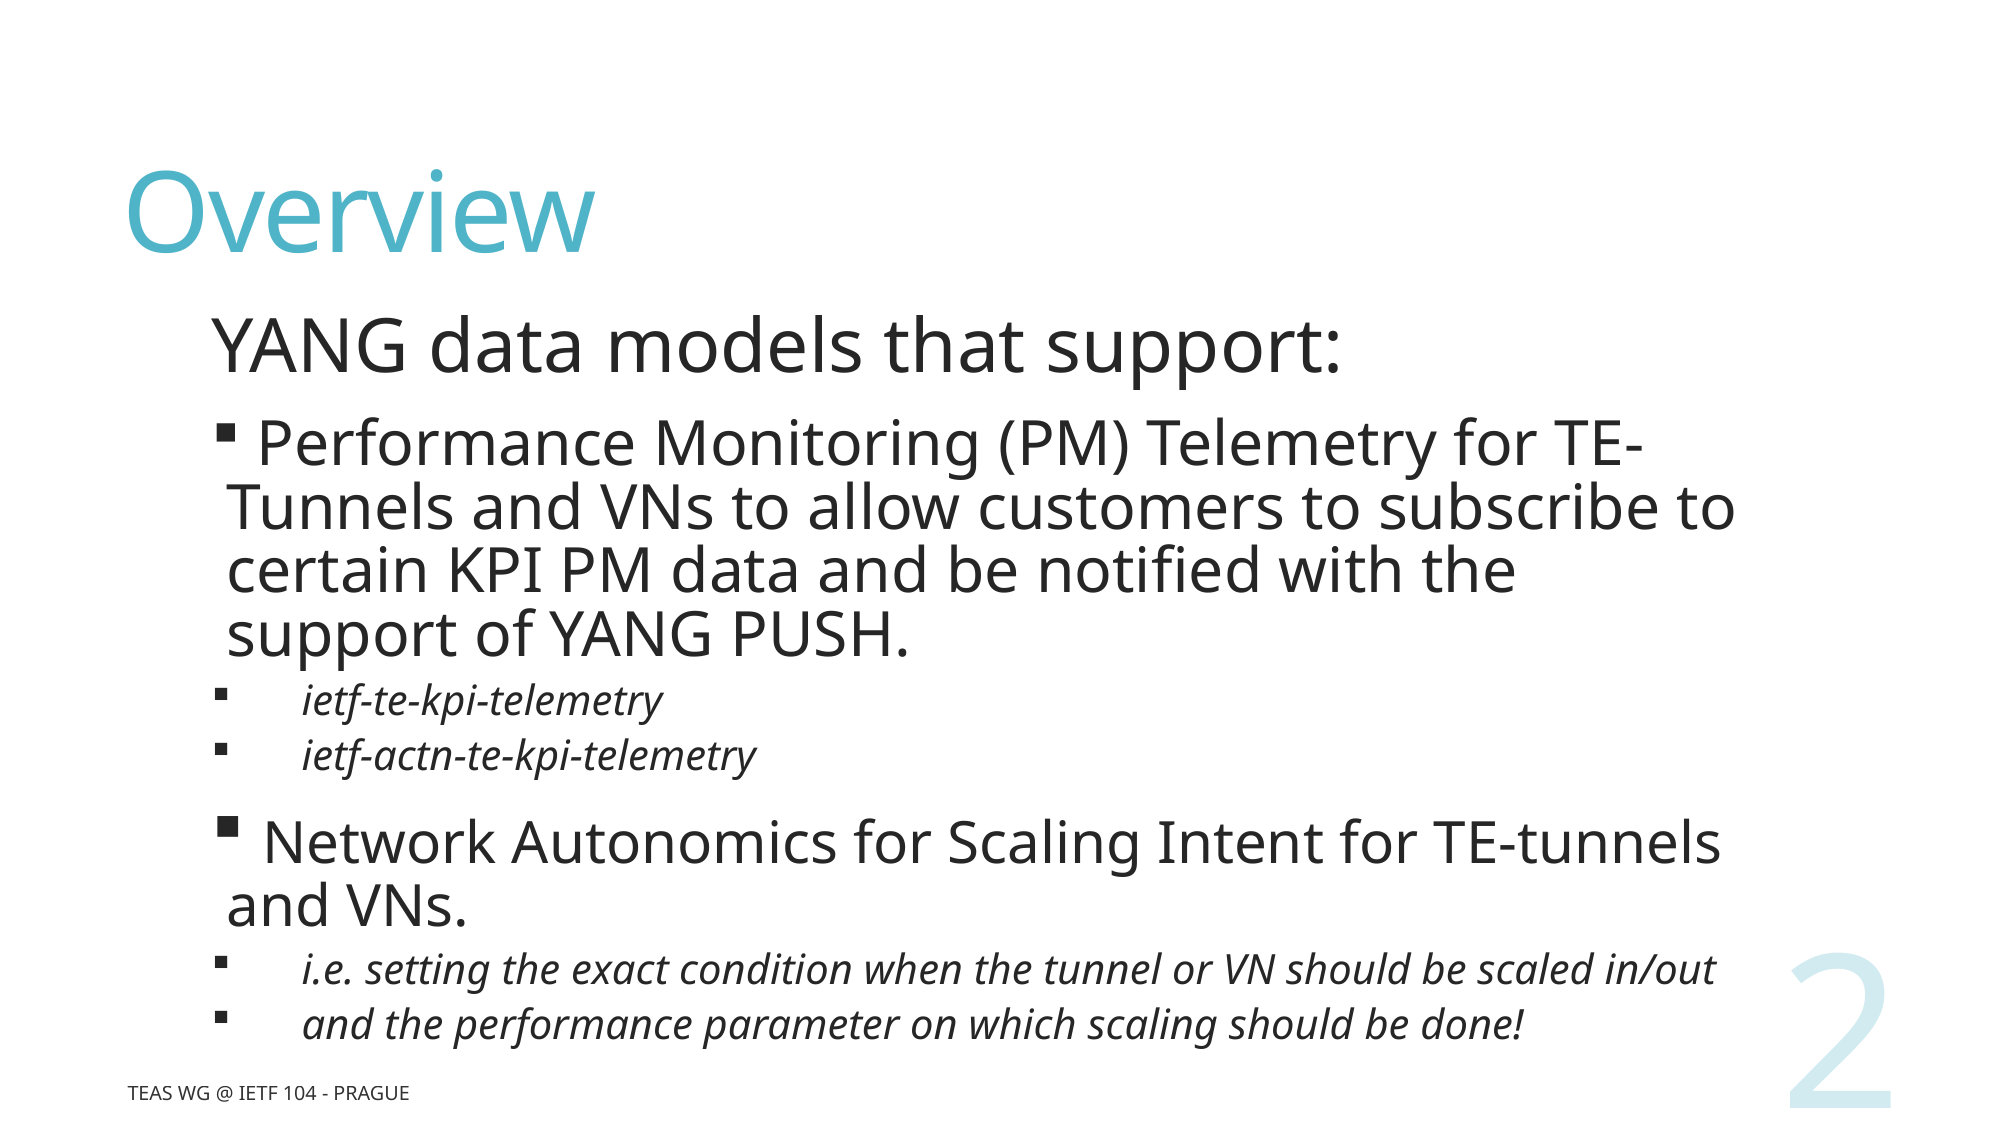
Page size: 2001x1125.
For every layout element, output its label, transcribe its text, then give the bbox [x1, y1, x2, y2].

title Overview [107, 81, 1875, 354]
slide_number 2 [1437, 963, 1918, 1125]
list YANG data models that support: Performance Monitoring (PM) Telemetry for TE-Tunnels and VNs to allow customers to subscribe to certain KPI PM data and be notified with the support of YANG PUSH. ietf-te-kpi-telemetry ietf-actn-te-kpi-telemetry Network Autonomics for Scaling Intent for TE-tunnels and VNs. i.e. setting the exact condition when the tunnel or VN should be scaled in/out and the performance parameter on which scaling should be done! [196, 303, 1778, 991]
footer TEAS WG @ IETF 104 - Prague [112, 1075, 938, 1113]
